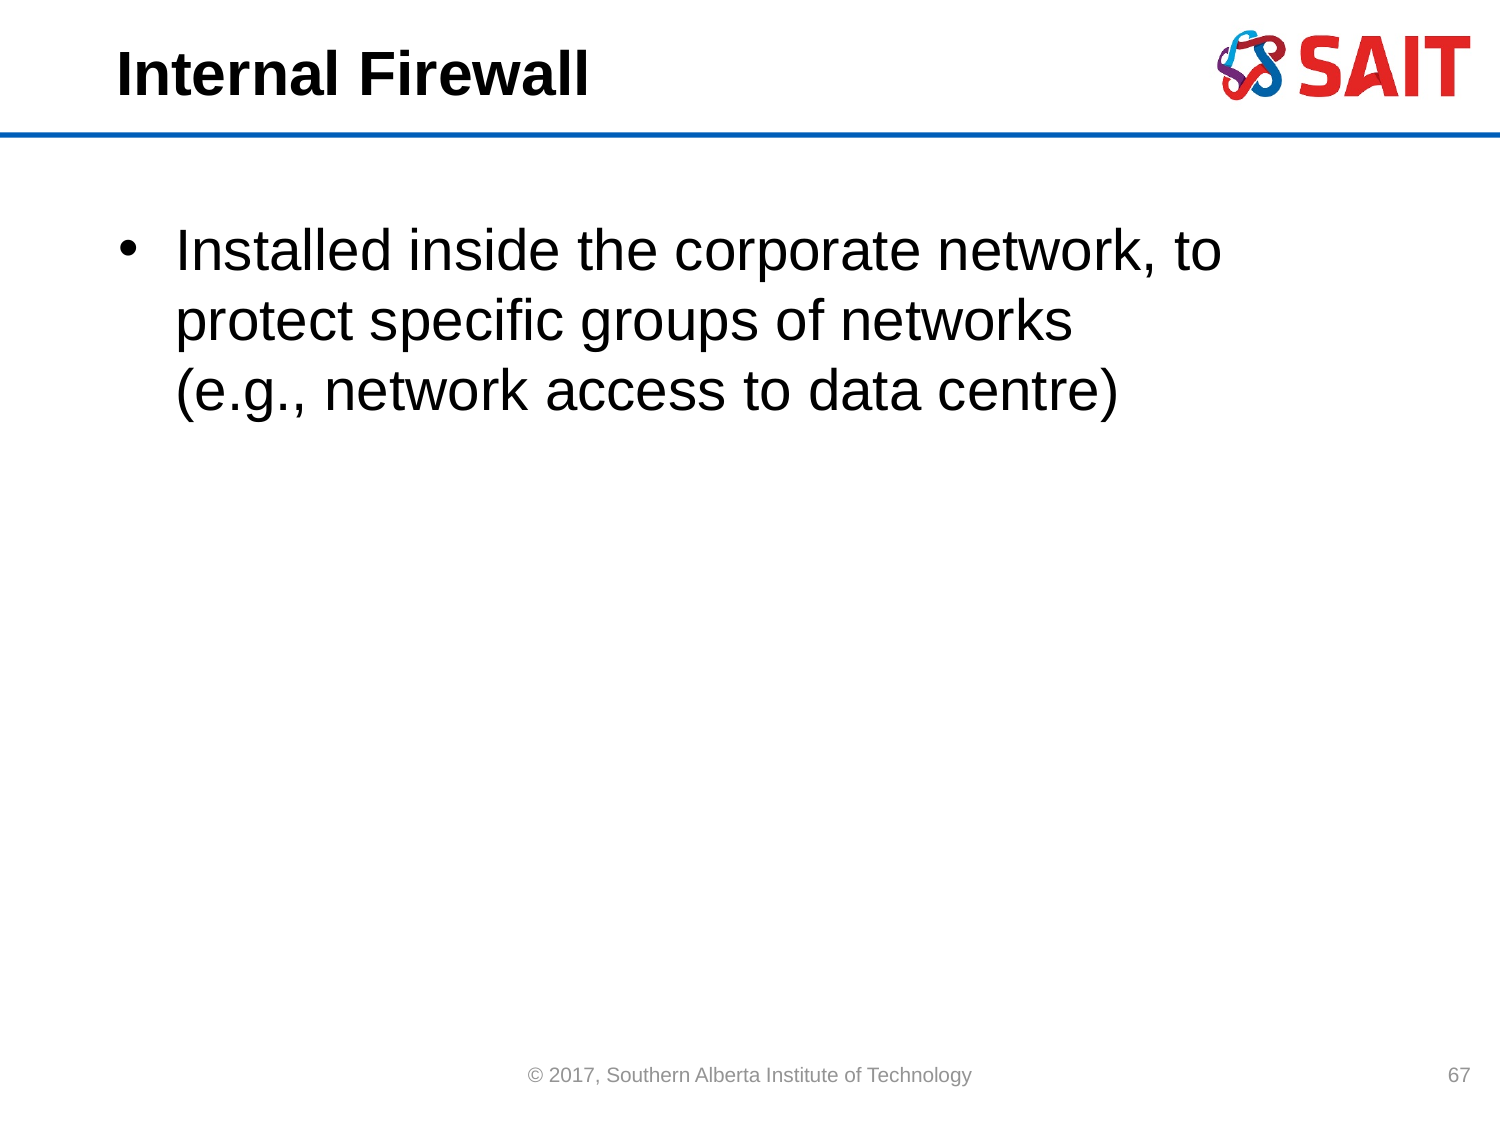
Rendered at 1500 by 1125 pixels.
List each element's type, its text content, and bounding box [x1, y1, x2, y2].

list Installed inside the corporate network, to protect specific groups of networks (e.g., network access to data centre) [104, 204, 1391, 1020]
picture [1187, 0, 1500, 130]
title Internal Firewall [101, 25, 1200, 129]
